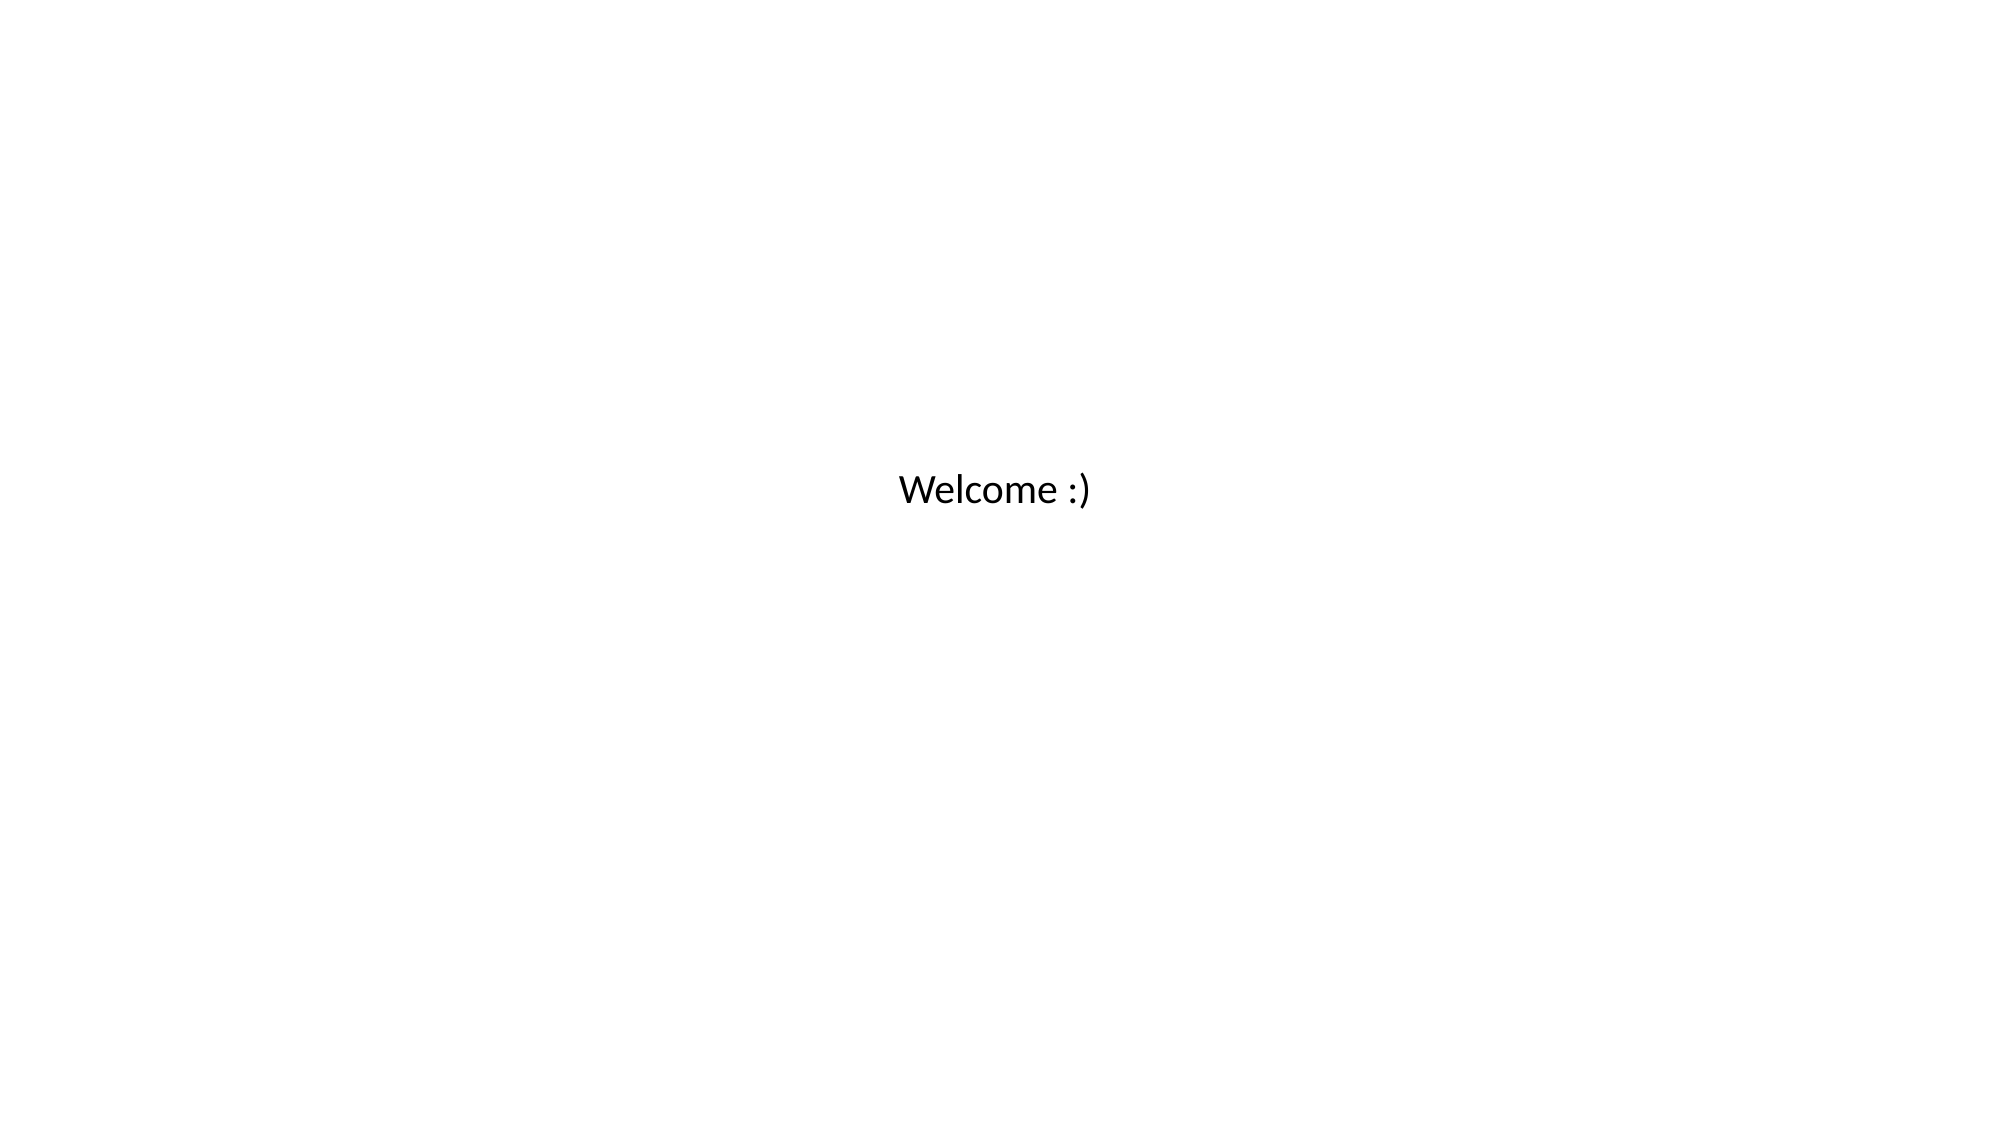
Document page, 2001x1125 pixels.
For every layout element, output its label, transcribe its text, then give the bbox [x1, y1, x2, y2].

subtitle Welcome :) [249, 460, 1750, 732]
